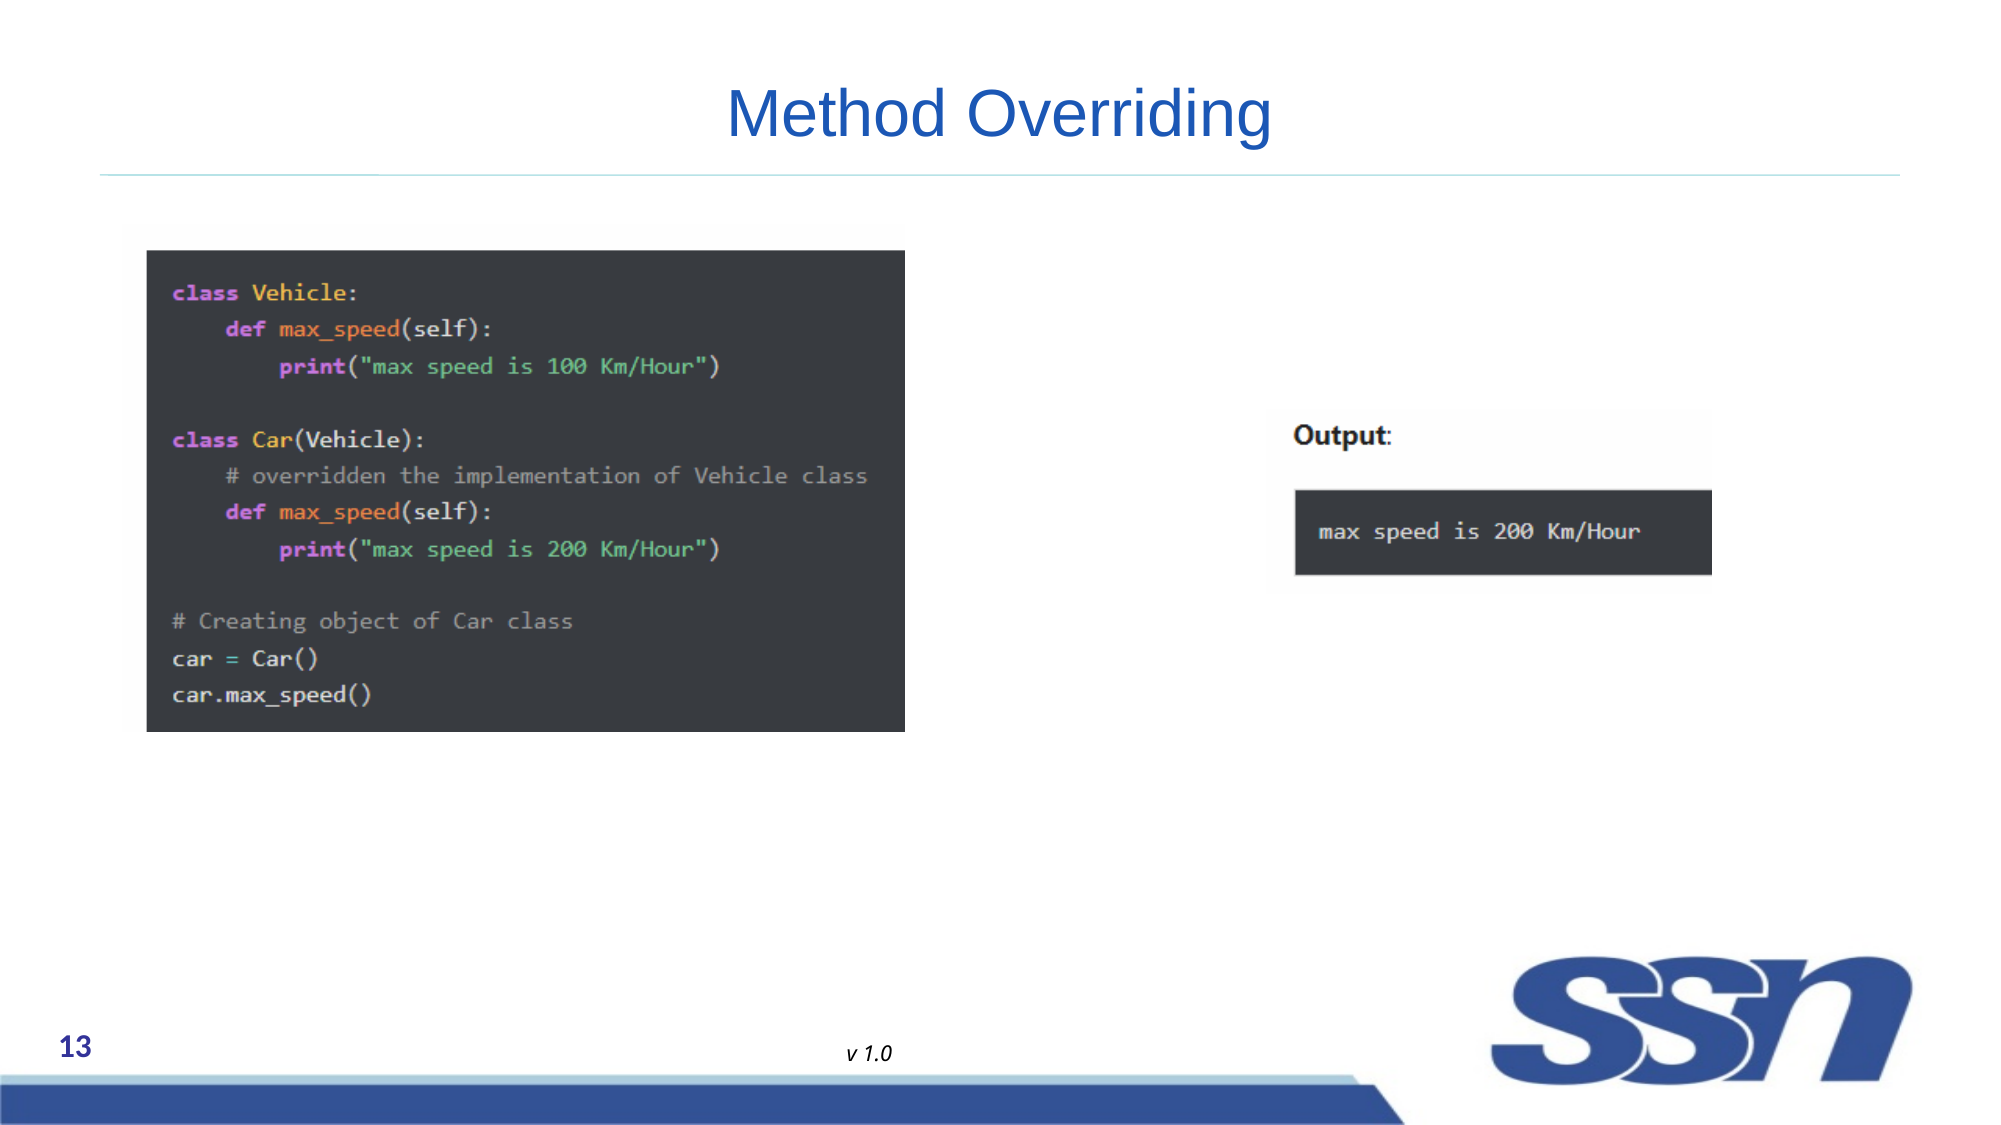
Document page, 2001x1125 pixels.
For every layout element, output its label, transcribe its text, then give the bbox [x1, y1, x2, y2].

picture [1266, 409, 1713, 595]
picture [0, 913, 2000, 1125]
title Method Overriding [99, 44, 1901, 176]
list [121, 223, 906, 733]
